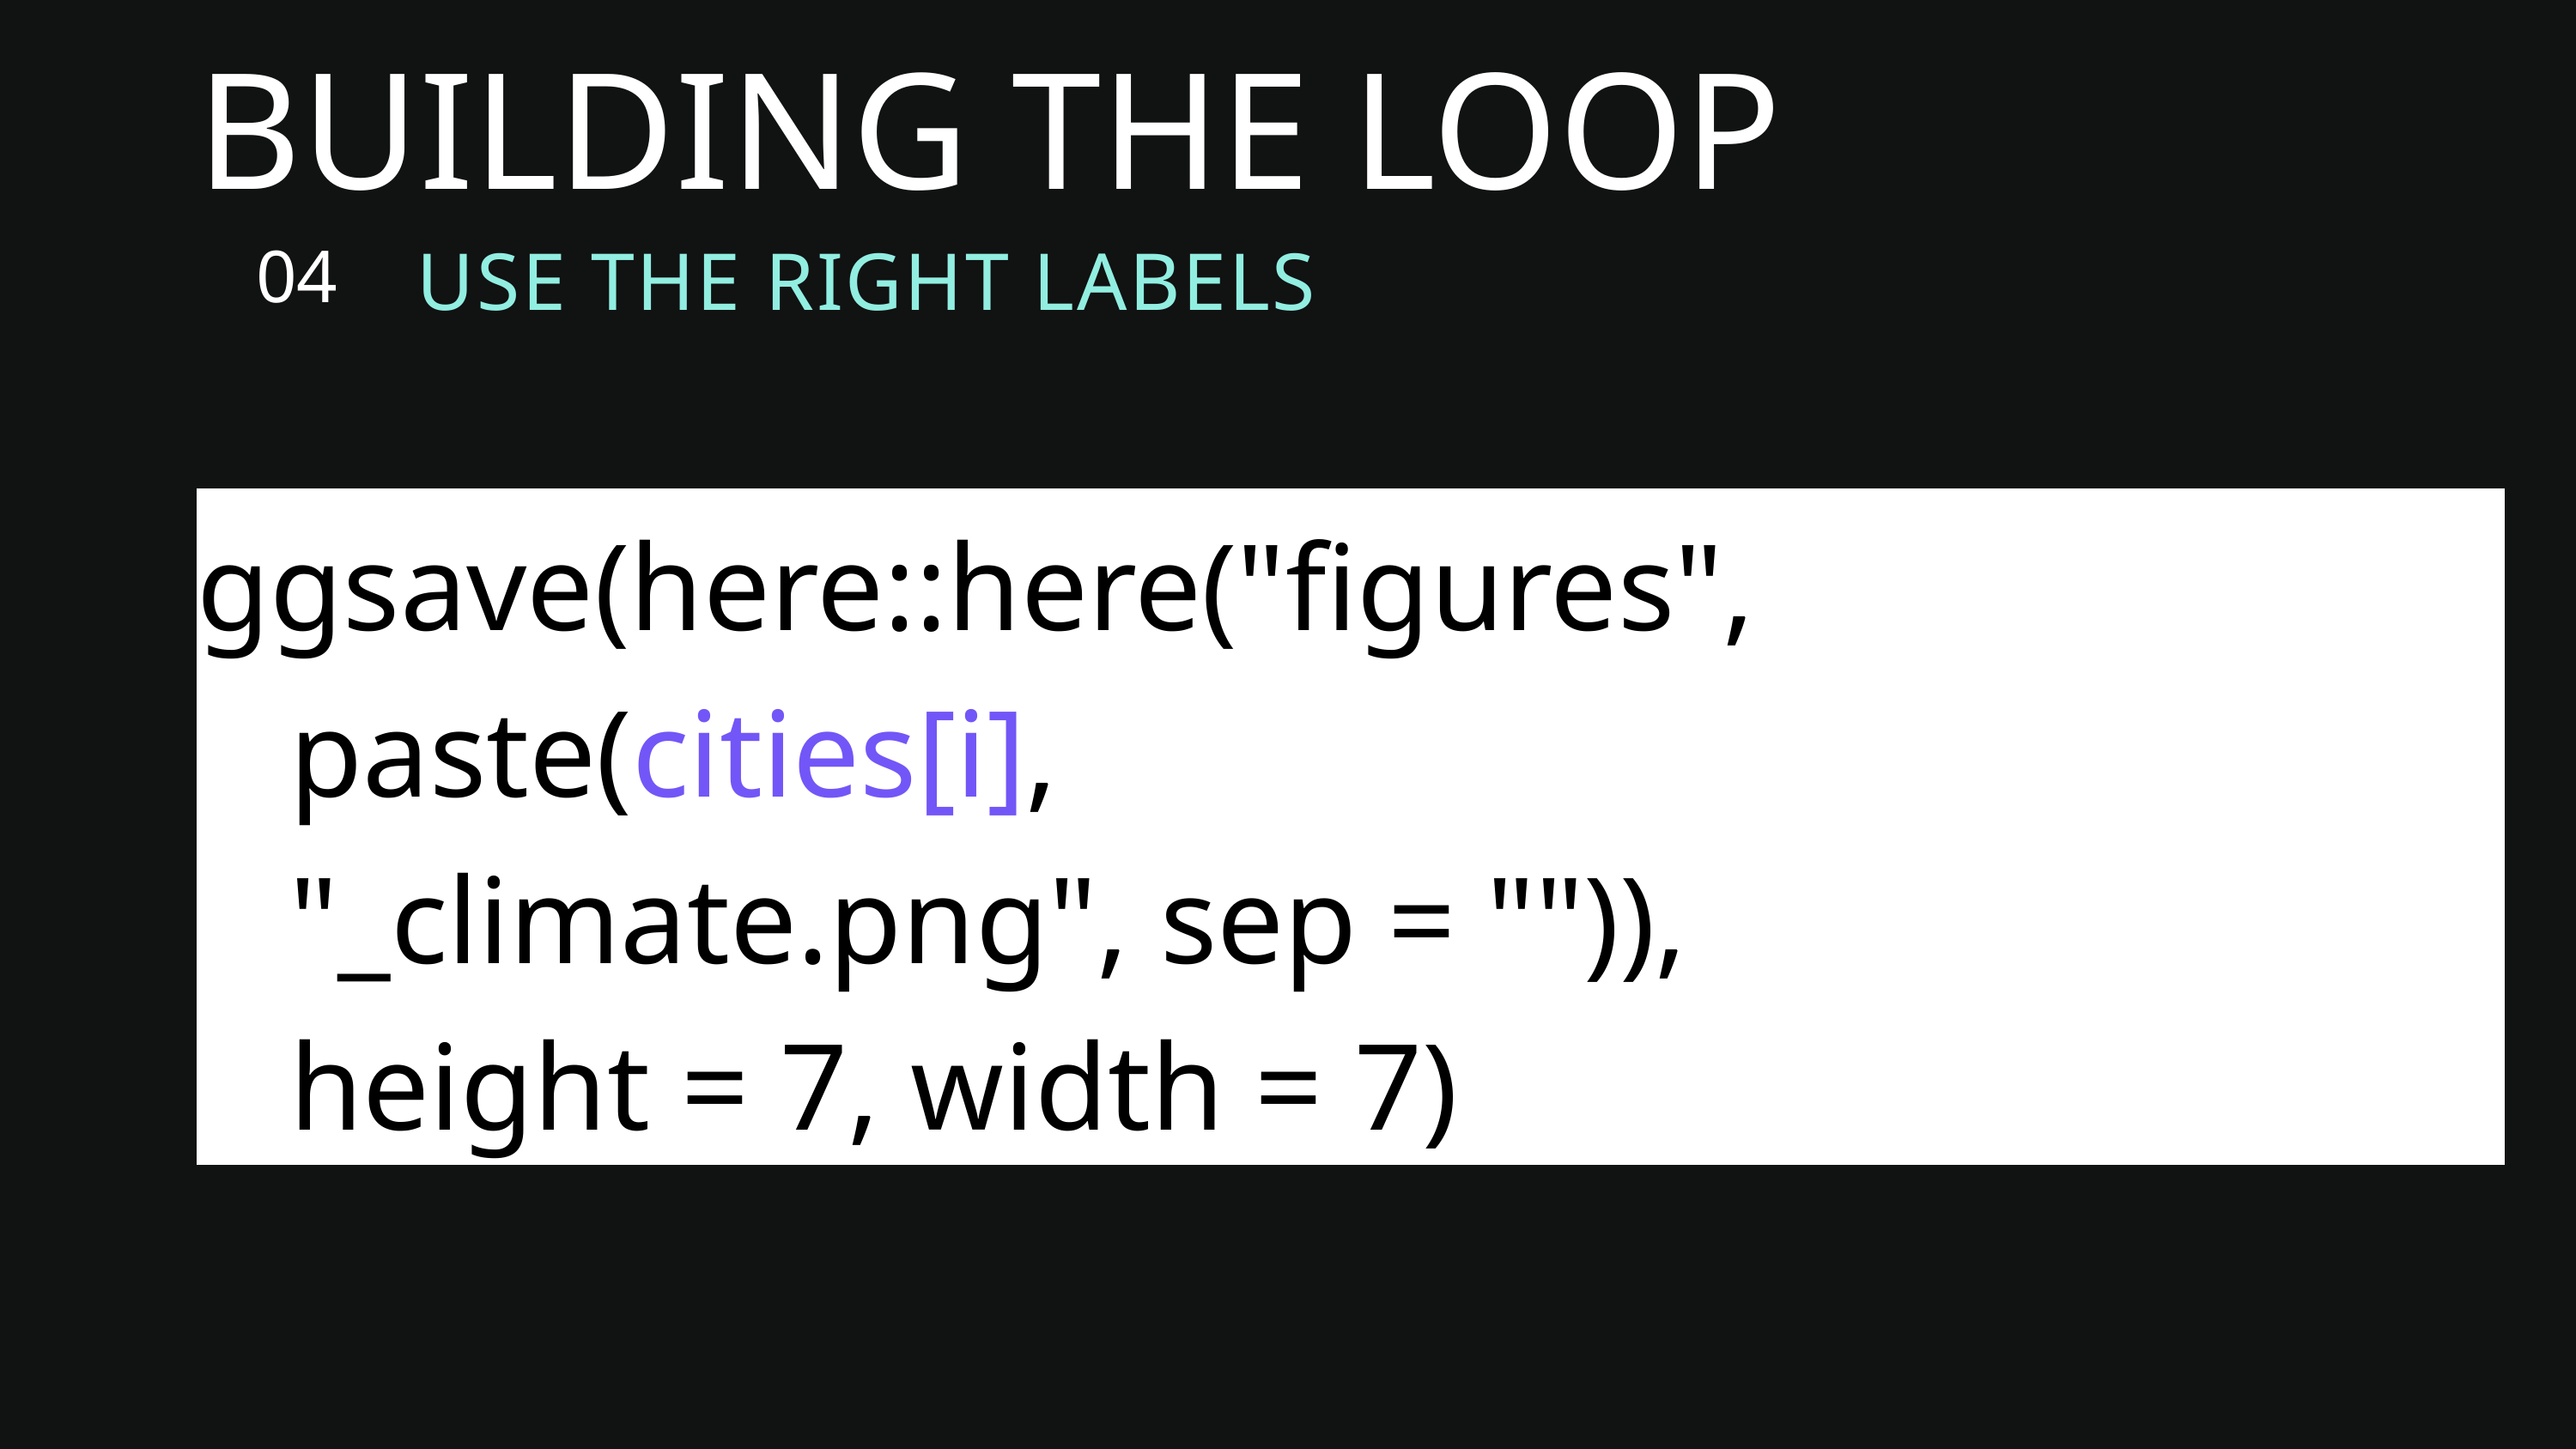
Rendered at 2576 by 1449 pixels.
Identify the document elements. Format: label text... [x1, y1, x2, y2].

text_box BUILDING THE LOOP [197, 44, 2099, 222]
text_box USE THE RIGHT LABELS [416, 239, 2237, 326]
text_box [197, 488, 2506, 1165]
text_box 04 [197, 238, 338, 318]
